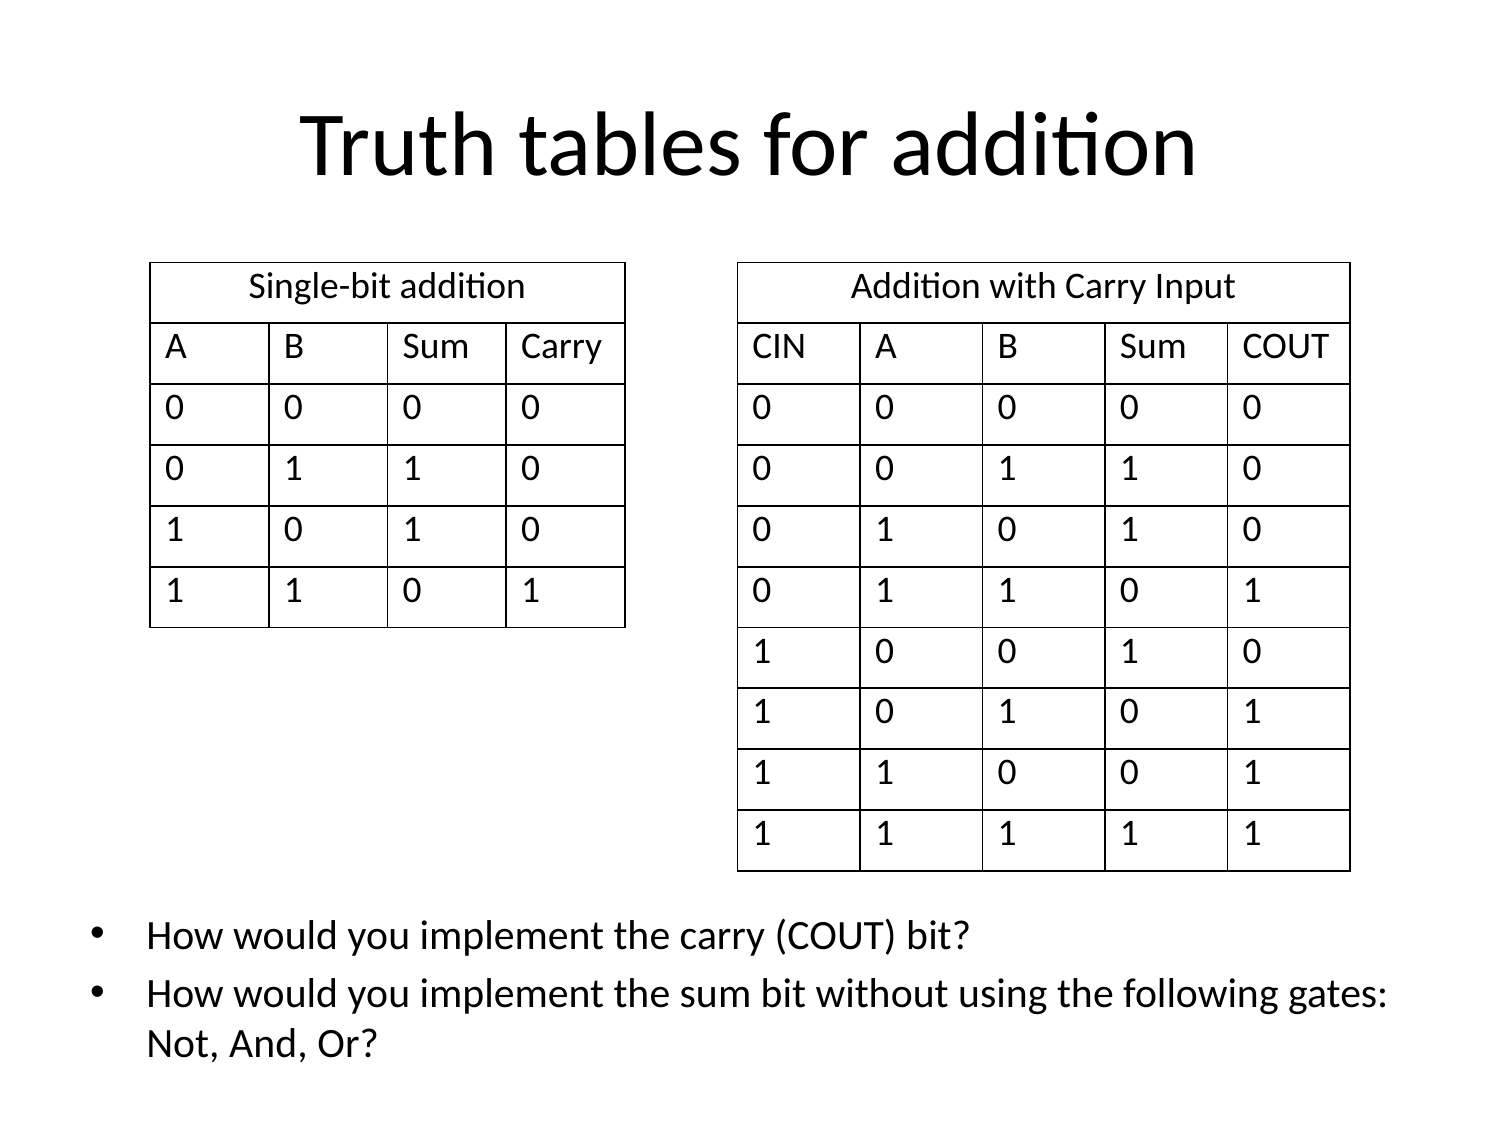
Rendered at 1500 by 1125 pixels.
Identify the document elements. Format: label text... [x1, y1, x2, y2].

table_cell 0 [983, 628, 1104, 687]
table_cell 1 [738, 750, 859, 809]
table_header Addition with Carry Input [738, 263, 1349, 322]
table_cell 0 [861, 385, 982, 444]
table_cell 0 [151, 446, 268, 505]
table_cell 1 [270, 446, 387, 505]
table_cell Sum [388, 324, 505, 383]
table_cell 1 [1106, 507, 1227, 566]
table_cell 0 [1228, 507, 1349, 566]
table_cell Sum [1106, 324, 1227, 383]
table_cell 0 [1106, 568, 1227, 627]
table_cell B [983, 324, 1104, 383]
table_cell A [151, 324, 268, 383]
table_cell 1 [983, 568, 1104, 627]
list How would you implement the carry (COUT) bit? How would you implement the sum bit without using the following gates: Not, And, Or? [75, 900, 1425, 1063]
table_cell 1 [151, 507, 268, 566]
table_cell 0 [1228, 628, 1349, 687]
table_cell 0 [861, 689, 982, 748]
table_cell 1 [388, 446, 505, 505]
table_cell COUT [1228, 324, 1349, 383]
table_cell Carry [507, 324, 624, 383]
table_cell 0 [388, 385, 505, 444]
table_cell 0 [738, 385, 859, 444]
table_cell 1 [738, 628, 859, 687]
table_cell 1 [1106, 628, 1227, 687]
table_cell 0 [983, 750, 1104, 809]
table_cell 1 [983, 811, 1104, 870]
table_cell 0 [1228, 446, 1349, 505]
table_cell 1 [861, 568, 982, 627]
table_cell 0 [1228, 385, 1349, 444]
table_cell 1 [388, 507, 505, 566]
table_cell 0 [507, 446, 624, 505]
table_cell 1 [1228, 689, 1349, 748]
table_cell 0 [983, 385, 1104, 444]
table_cell 1 [738, 811, 859, 870]
table_cell 1 [738, 689, 859, 748]
table_cell B [270, 324, 387, 383]
table_cell 0 [738, 507, 859, 566]
table_cell CIN [738, 324, 859, 383]
table_cell 1 [1228, 568, 1349, 627]
table_cell 0 [270, 507, 387, 566]
table_cell 1 [1228, 811, 1349, 870]
title Truth tables for addition [75, 45, 1425, 233]
table_cell 0 [1106, 750, 1227, 809]
table_cell 0 [738, 568, 859, 627]
table_cell 0 [983, 507, 1104, 566]
table_cell 0 [861, 446, 982, 505]
table_cell 1 [1228, 750, 1349, 809]
table_cell 0 [738, 446, 859, 505]
table_cell A [861, 324, 982, 383]
table_cell 0 [270, 385, 387, 444]
table_cell 0 [151, 385, 268, 444]
table_cell 1 [861, 750, 982, 809]
table_cell 1 [1106, 446, 1227, 505]
table_cell 0 [388, 568, 505, 627]
table_cell 1 [983, 689, 1104, 748]
table_cell 1 [270, 568, 387, 627]
table_cell 0 [507, 385, 624, 444]
table_cell 1 [983, 446, 1104, 505]
table_header Single-bit addition [151, 263, 624, 322]
table_cell 1 [507, 568, 624, 627]
table_cell 0 [1106, 689, 1227, 748]
table_cell 0 [861, 628, 982, 687]
table_cell 1 [151, 568, 268, 627]
table_cell 1 [861, 507, 982, 566]
table_cell 1 [1106, 811, 1227, 870]
table_cell 1 [861, 811, 982, 870]
table_cell 0 [507, 507, 624, 566]
table_cell 0 [1106, 385, 1227, 444]
